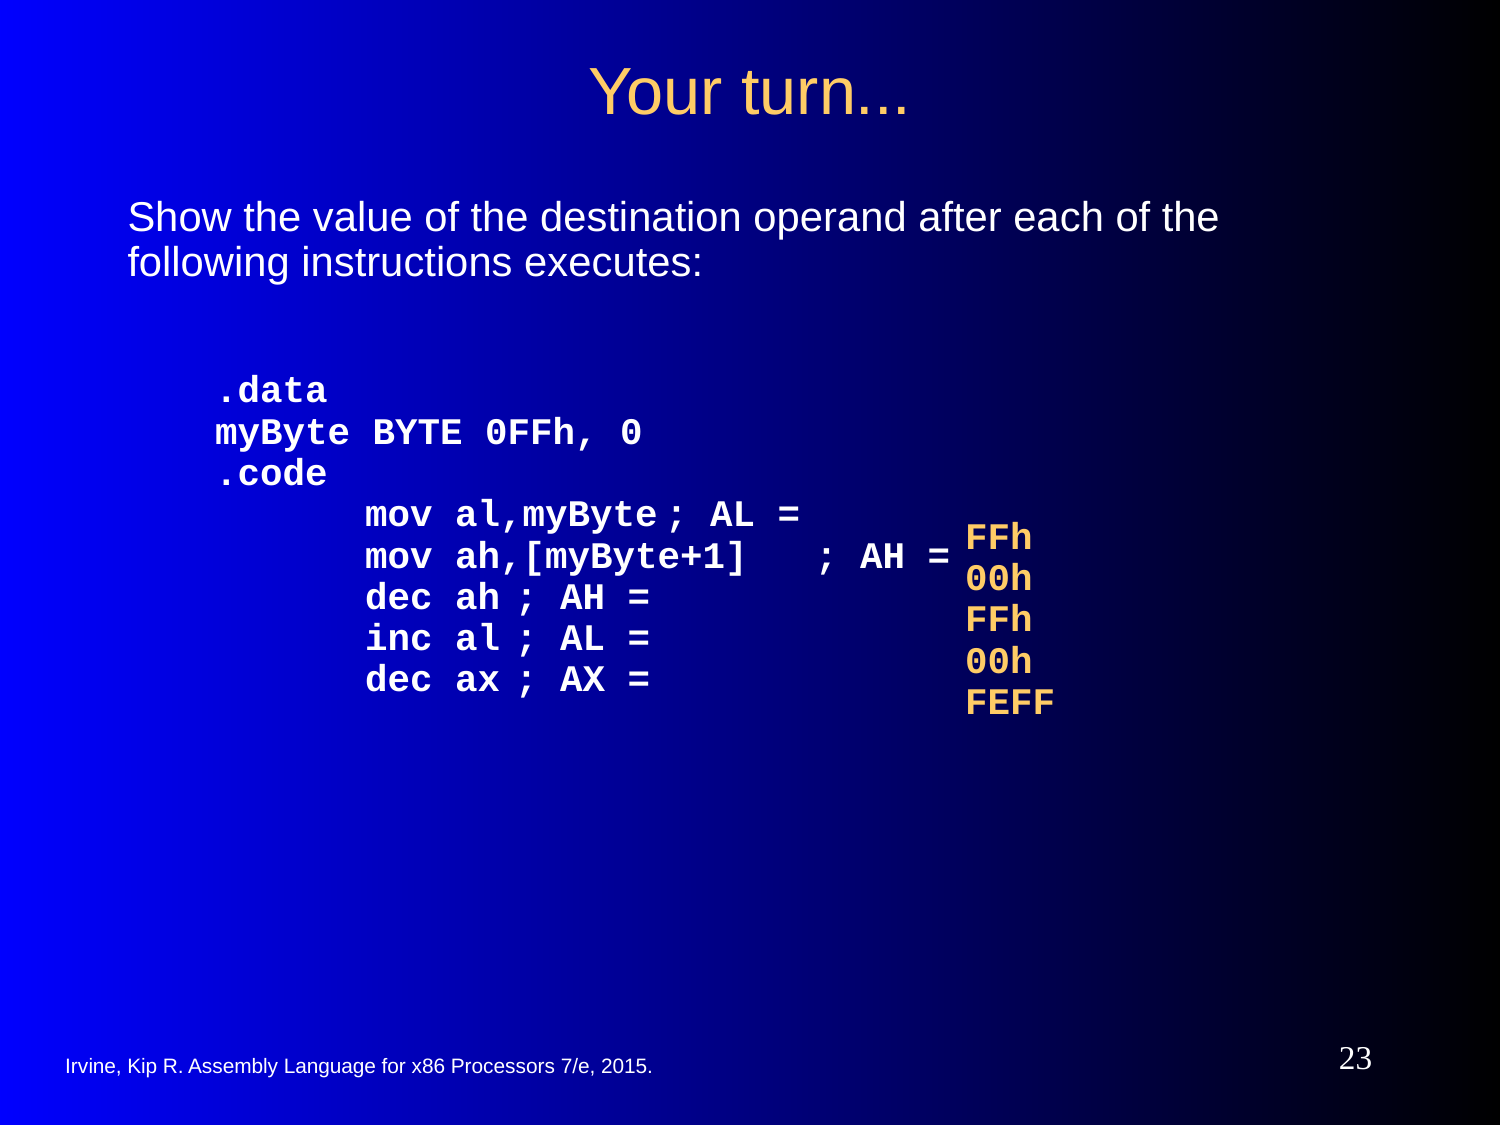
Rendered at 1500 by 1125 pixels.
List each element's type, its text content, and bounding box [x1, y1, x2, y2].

slide_number ‹#› [1224, 1025, 1388, 1088]
text_box .data myByte BYTE 0FFh, 0 .code mov al,myByte ; AL = mov ah,[myByte+1] ; AH = dec ah ; AH = inc al ; AL = dec ax ; AX = [200, 362, 949, 775]
title Your turn... [112, 37, 1388, 138]
text_box FFh 00h FFh 00h FEFF [949, 362, 1250, 775]
footer Irvine, Kip R. Assembly Language for x86 Processors 7/e, 2015. [50, 1040, 838, 1091]
list Show the value of the destination operand after each of the following instructions executes: [112, 187, 1388, 288]
